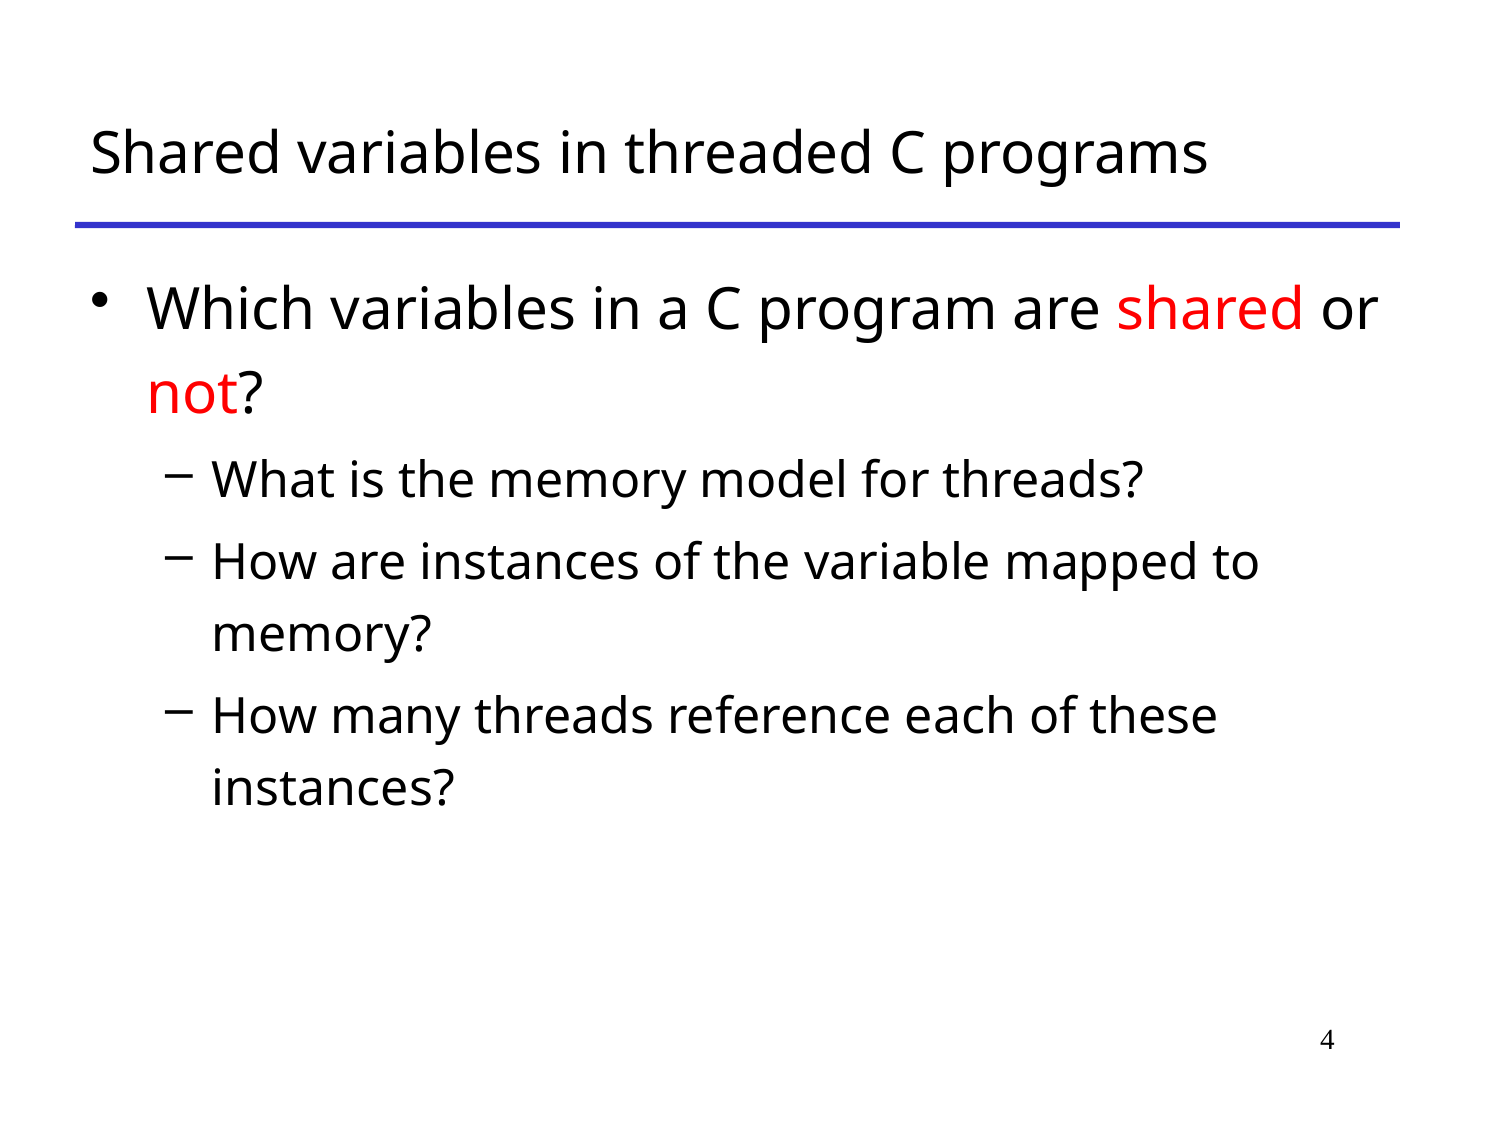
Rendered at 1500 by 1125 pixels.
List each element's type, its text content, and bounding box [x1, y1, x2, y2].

slide_number 4 [1137, 1012, 1351, 1088]
list Which variables in a C program are shared or not? What is the memory model for threads? How are instances of the variable mapped to memory? How many threads reference each of these instances? [75, 249, 1413, 1000]
title Shared variables in threaded C programs [75, 75, 1400, 225]
